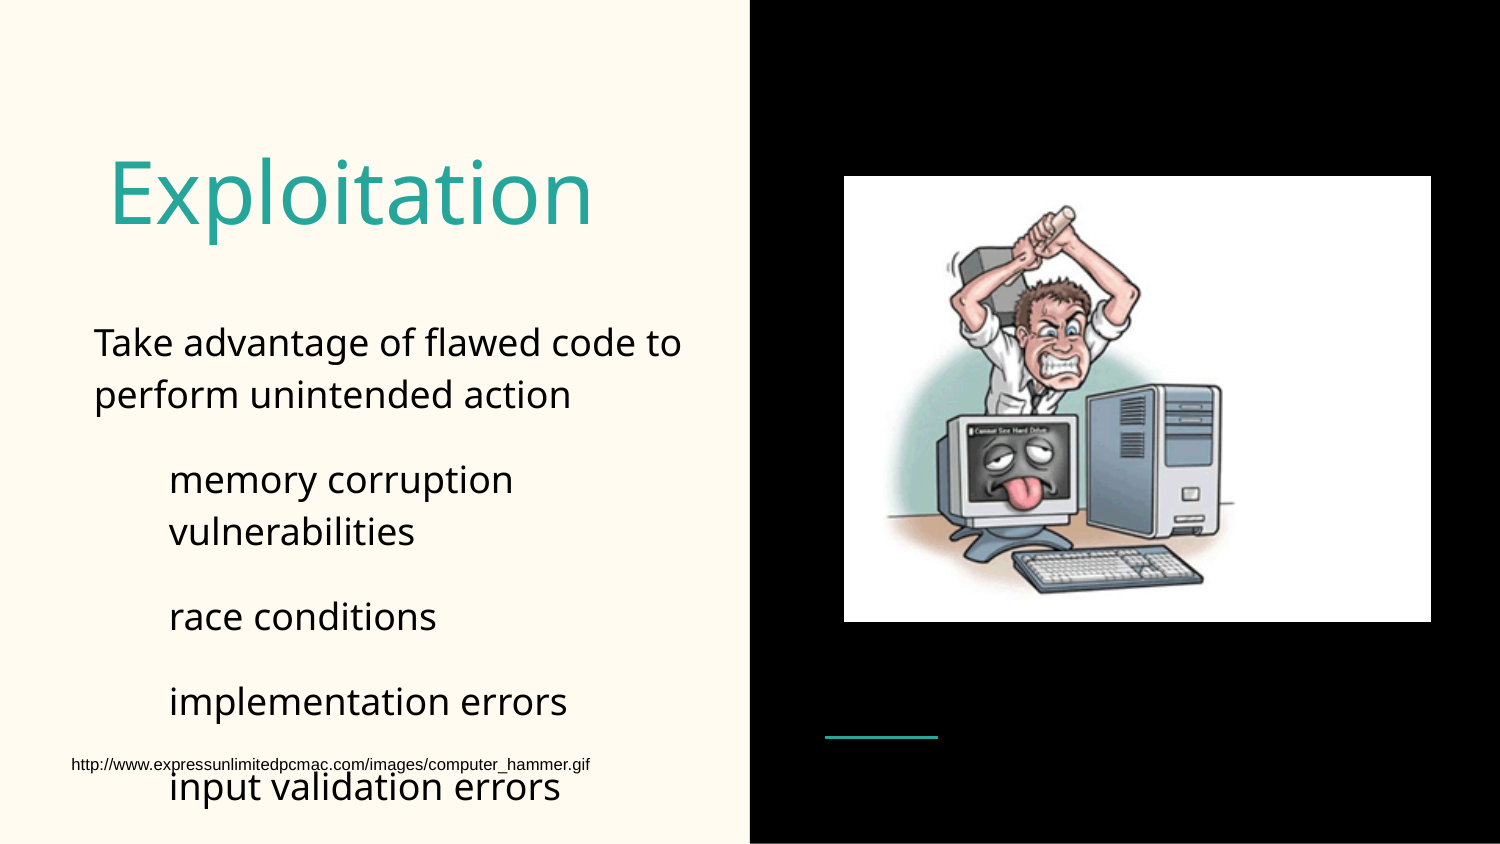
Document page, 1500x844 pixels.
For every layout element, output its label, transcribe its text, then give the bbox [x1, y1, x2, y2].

subtitle Take advantage of flawed code to perform unintended action memory corruption vulnerabilities race conditions implementation errors input validation errors [78, 297, 743, 659]
picture [844, 176, 1431, 623]
title Exploitation [19, 135, 684, 258]
text_box http://www.expressunlimitedpcmac.com/images/computer_hammer.gif [56, 738, 779, 823]
